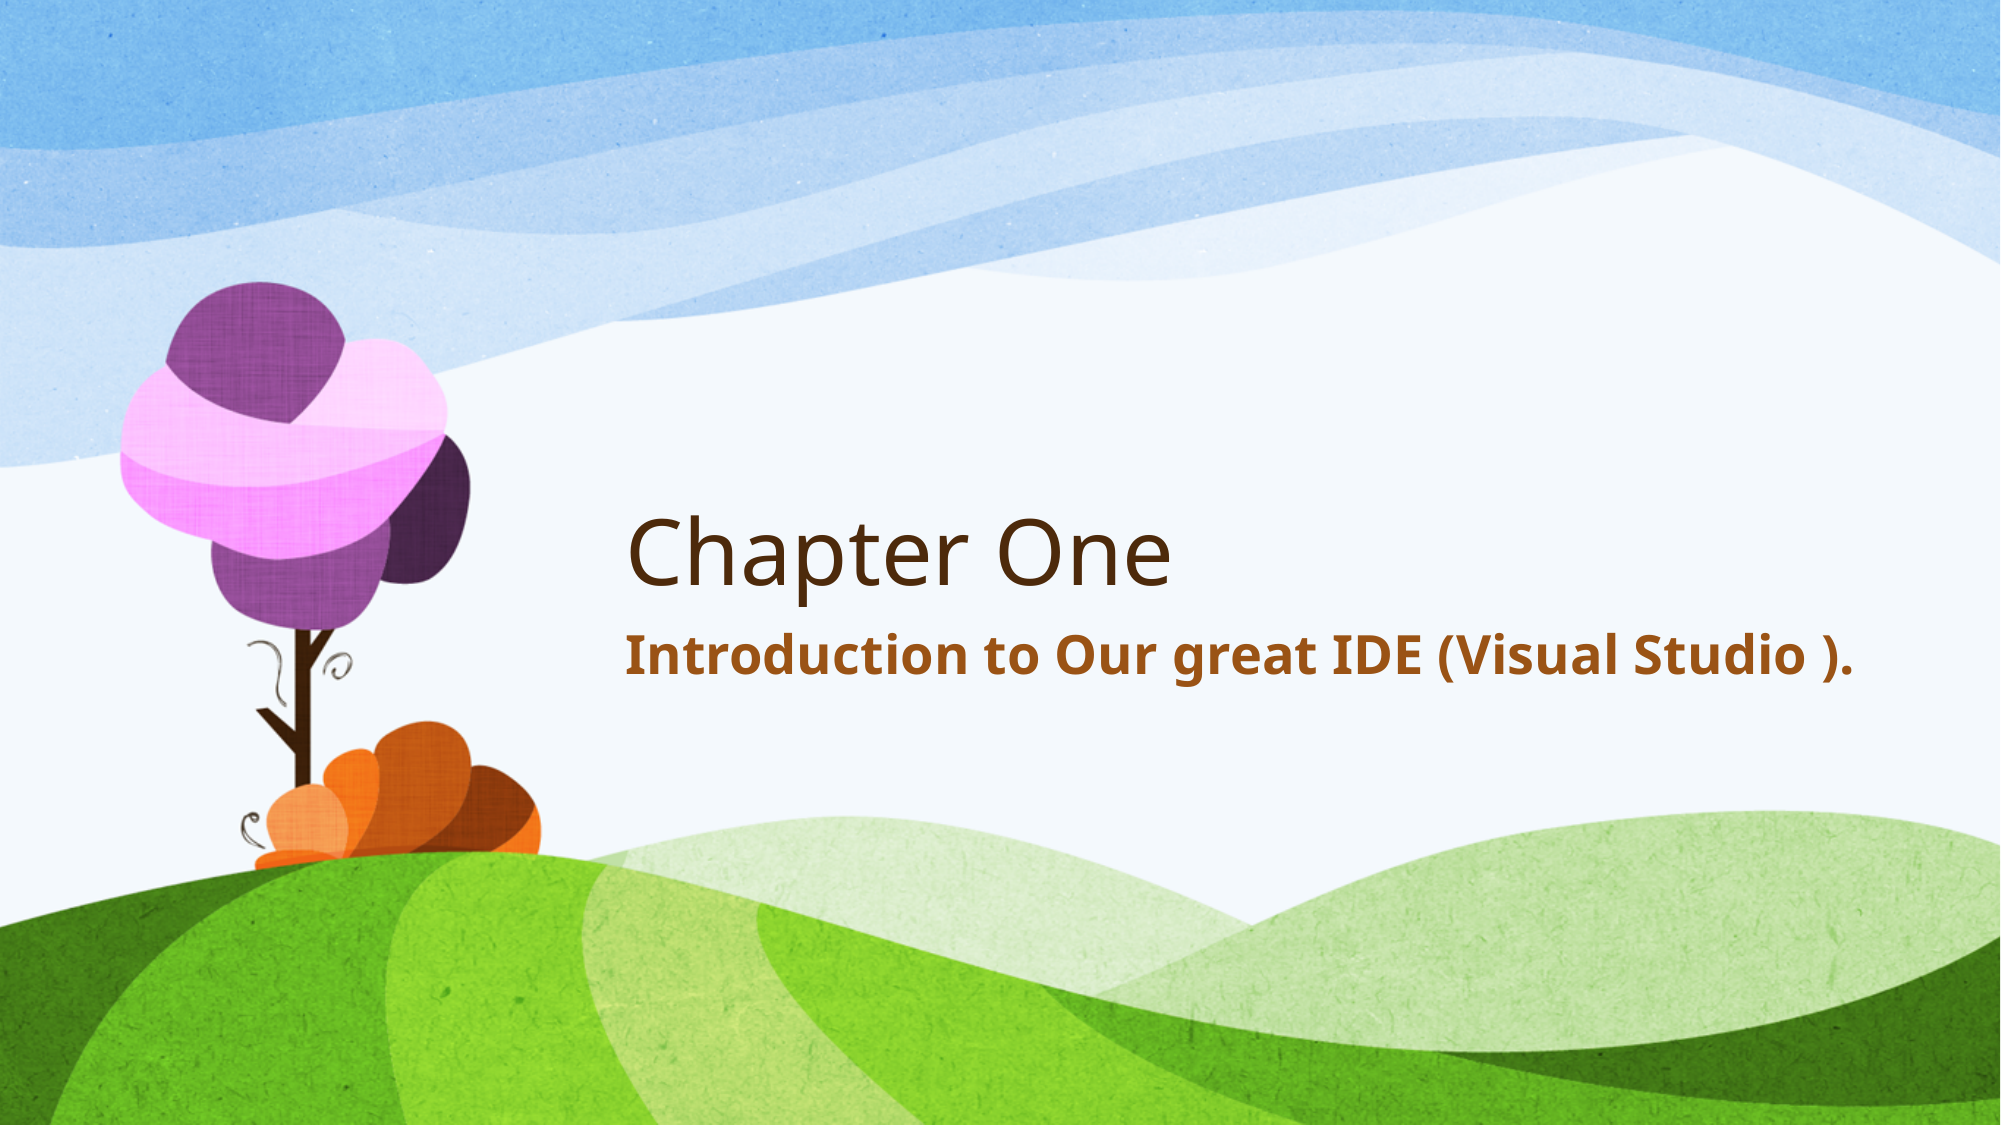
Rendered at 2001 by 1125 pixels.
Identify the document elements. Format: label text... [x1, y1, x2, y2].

title Chapter One [610, 312, 1736, 612]
list Introduction to Our great IDE (Visual Studio ). [610, 612, 1965, 763]
picture [0, 0, 2001, 1125]
